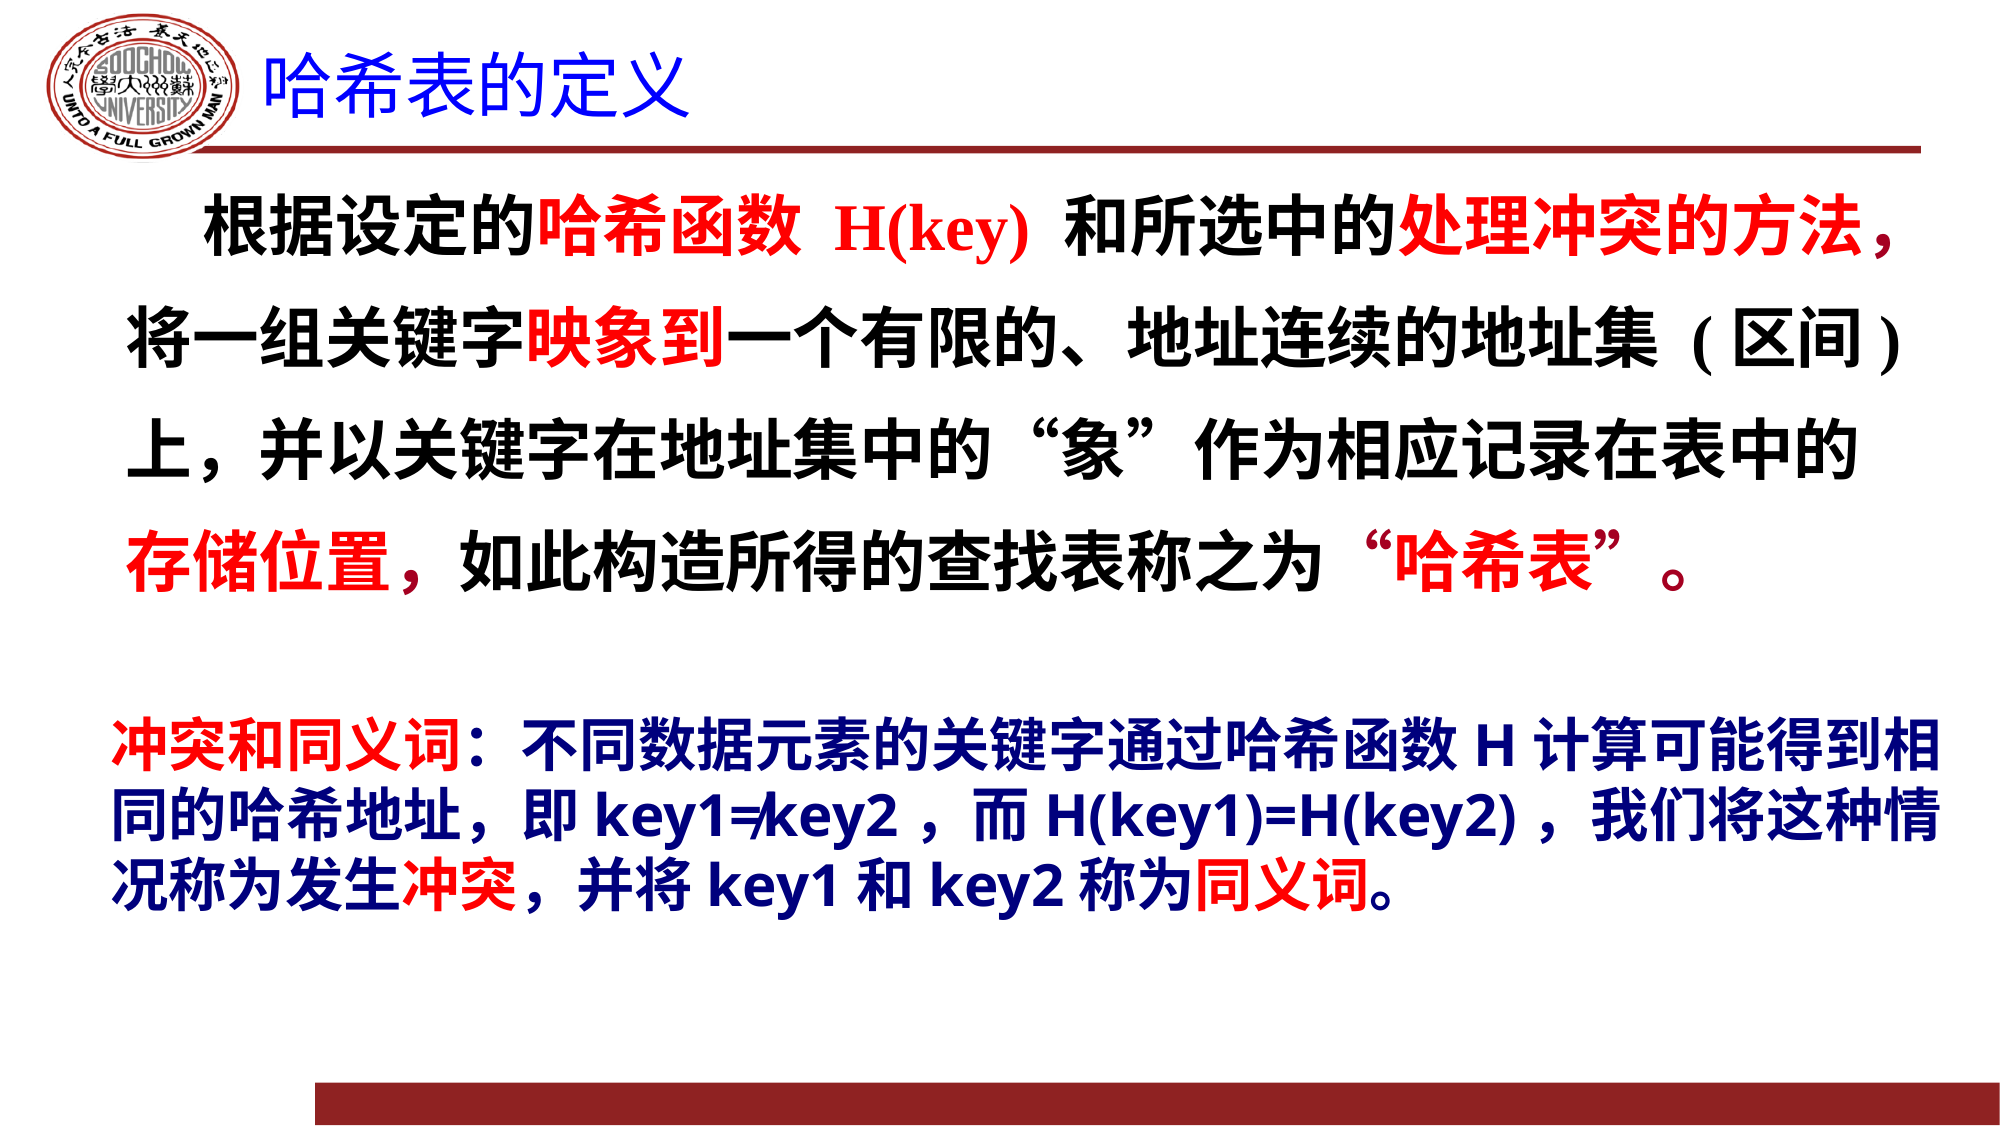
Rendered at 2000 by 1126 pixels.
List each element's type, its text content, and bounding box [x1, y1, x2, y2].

text_box 根据设定的哈希函数 H(key) 和所选中的处理冲突的方法，将一组关键字映象到一个有限的、地址连续的地址集 (区间) 上，并以关键字在地址集中的“象”作为相应记录在表中的存储位置，如此构造所得的查找表称之为“哈希表”。 [110, 144, 1937, 700]
title 哈希表的定义 [242, 30, 1921, 138]
text_box 冲突和同义词：不同数据元素的关键字通过哈希函数H计算可能得到相同的哈希地址，即key1≠key2，而H(key1)=H(key2)，我们将这种情况称为发生冲突，并将key1和key2称为同义词。 [95, 700, 1957, 926]
picture [40, 9, 246, 163]
